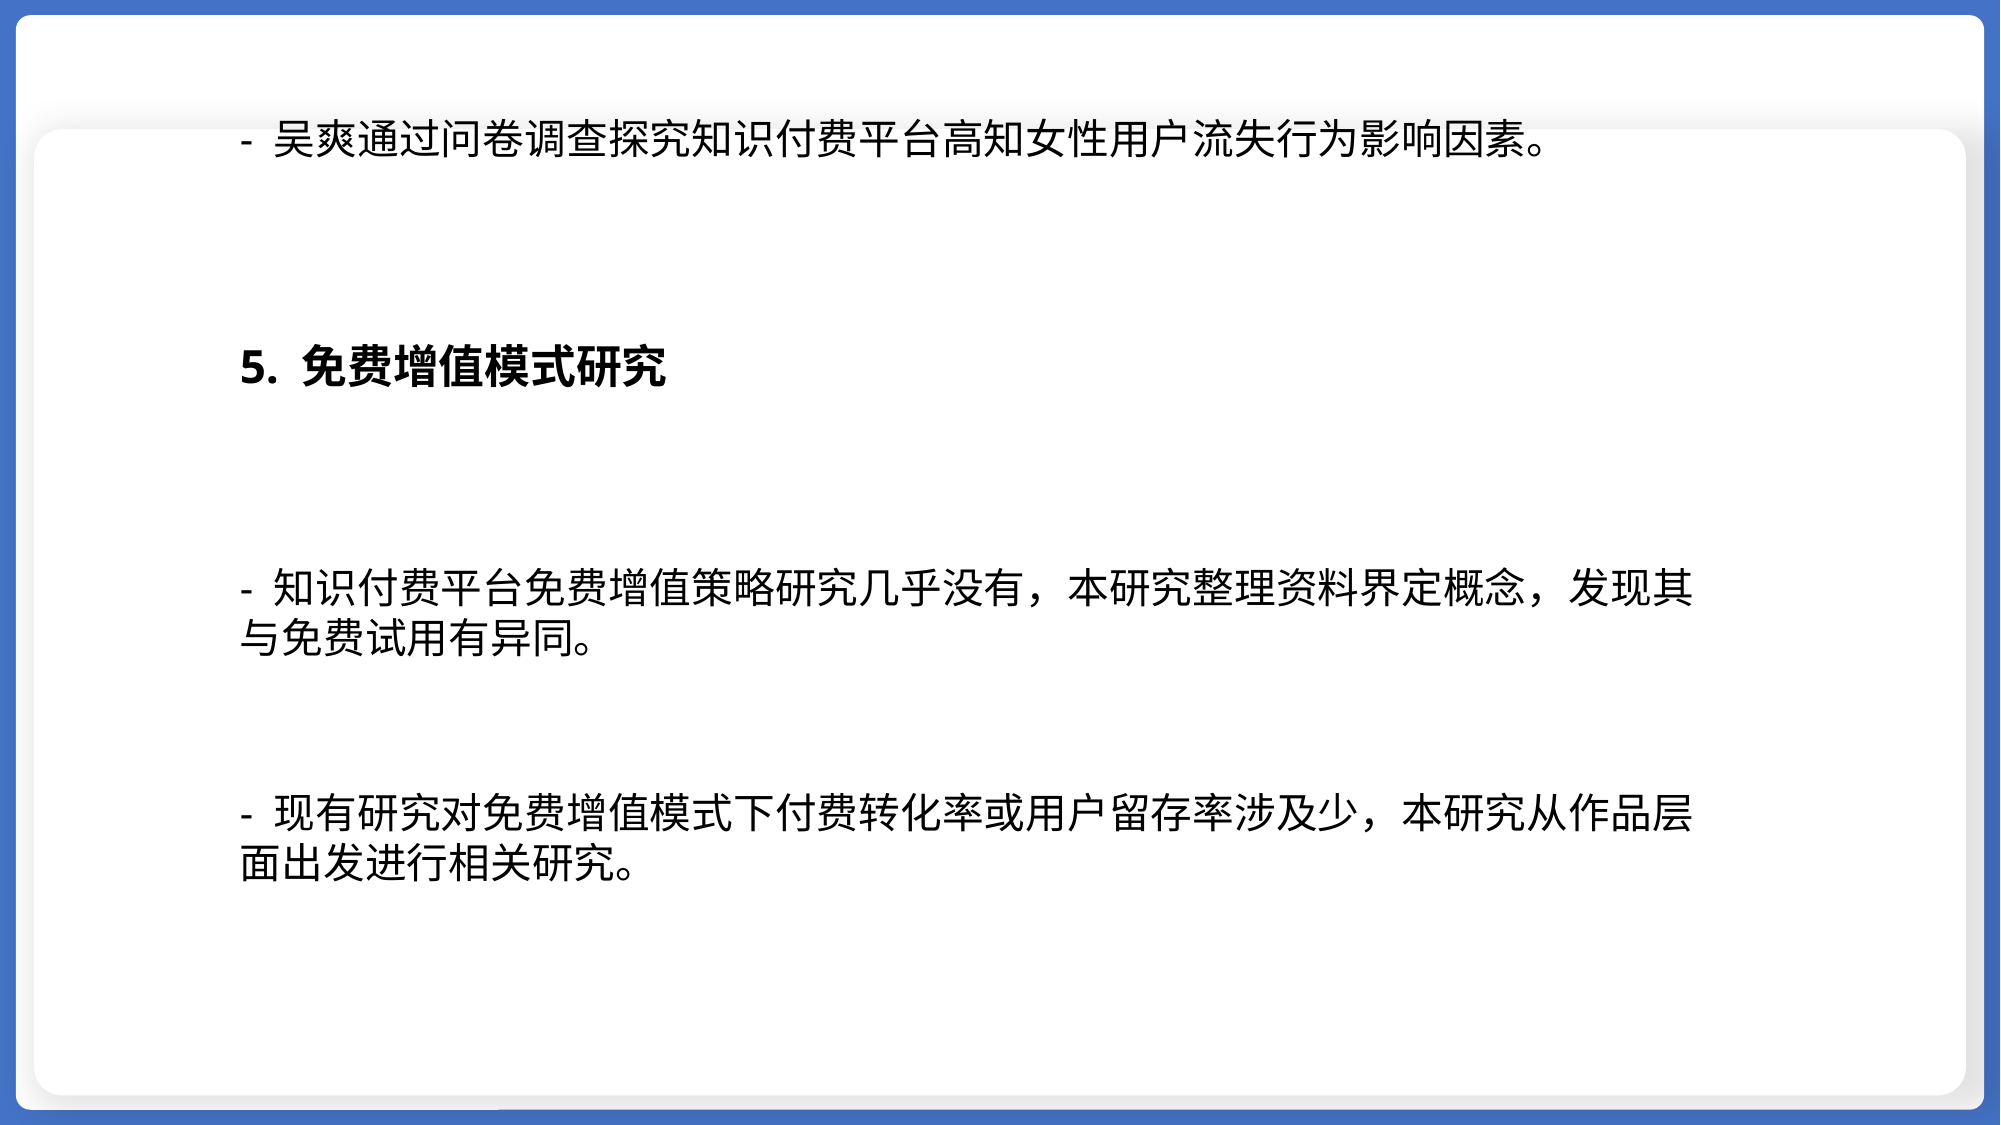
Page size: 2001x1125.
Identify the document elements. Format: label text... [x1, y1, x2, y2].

text_box - 知识付费平台免费增值策略研究几乎没有，本研究整理资料界定概念，发现其与免费试用有异同。 [224, 554, 1725, 670]
text_box - 吴爽通过问卷调查探究知识付费平台高知女性用户流失行为影响因素。 [224, 104, 1725, 170]
text_box [114, 221, 1891, 965]
text_box 5. 免费增值模式研究 [224, 329, 1725, 400]
text_box - 现有研究对免费增值模式下付费转化率或用户留存率涉及少，本研究从作品层面出发进行相关研究。 [224, 779, 1725, 895]
